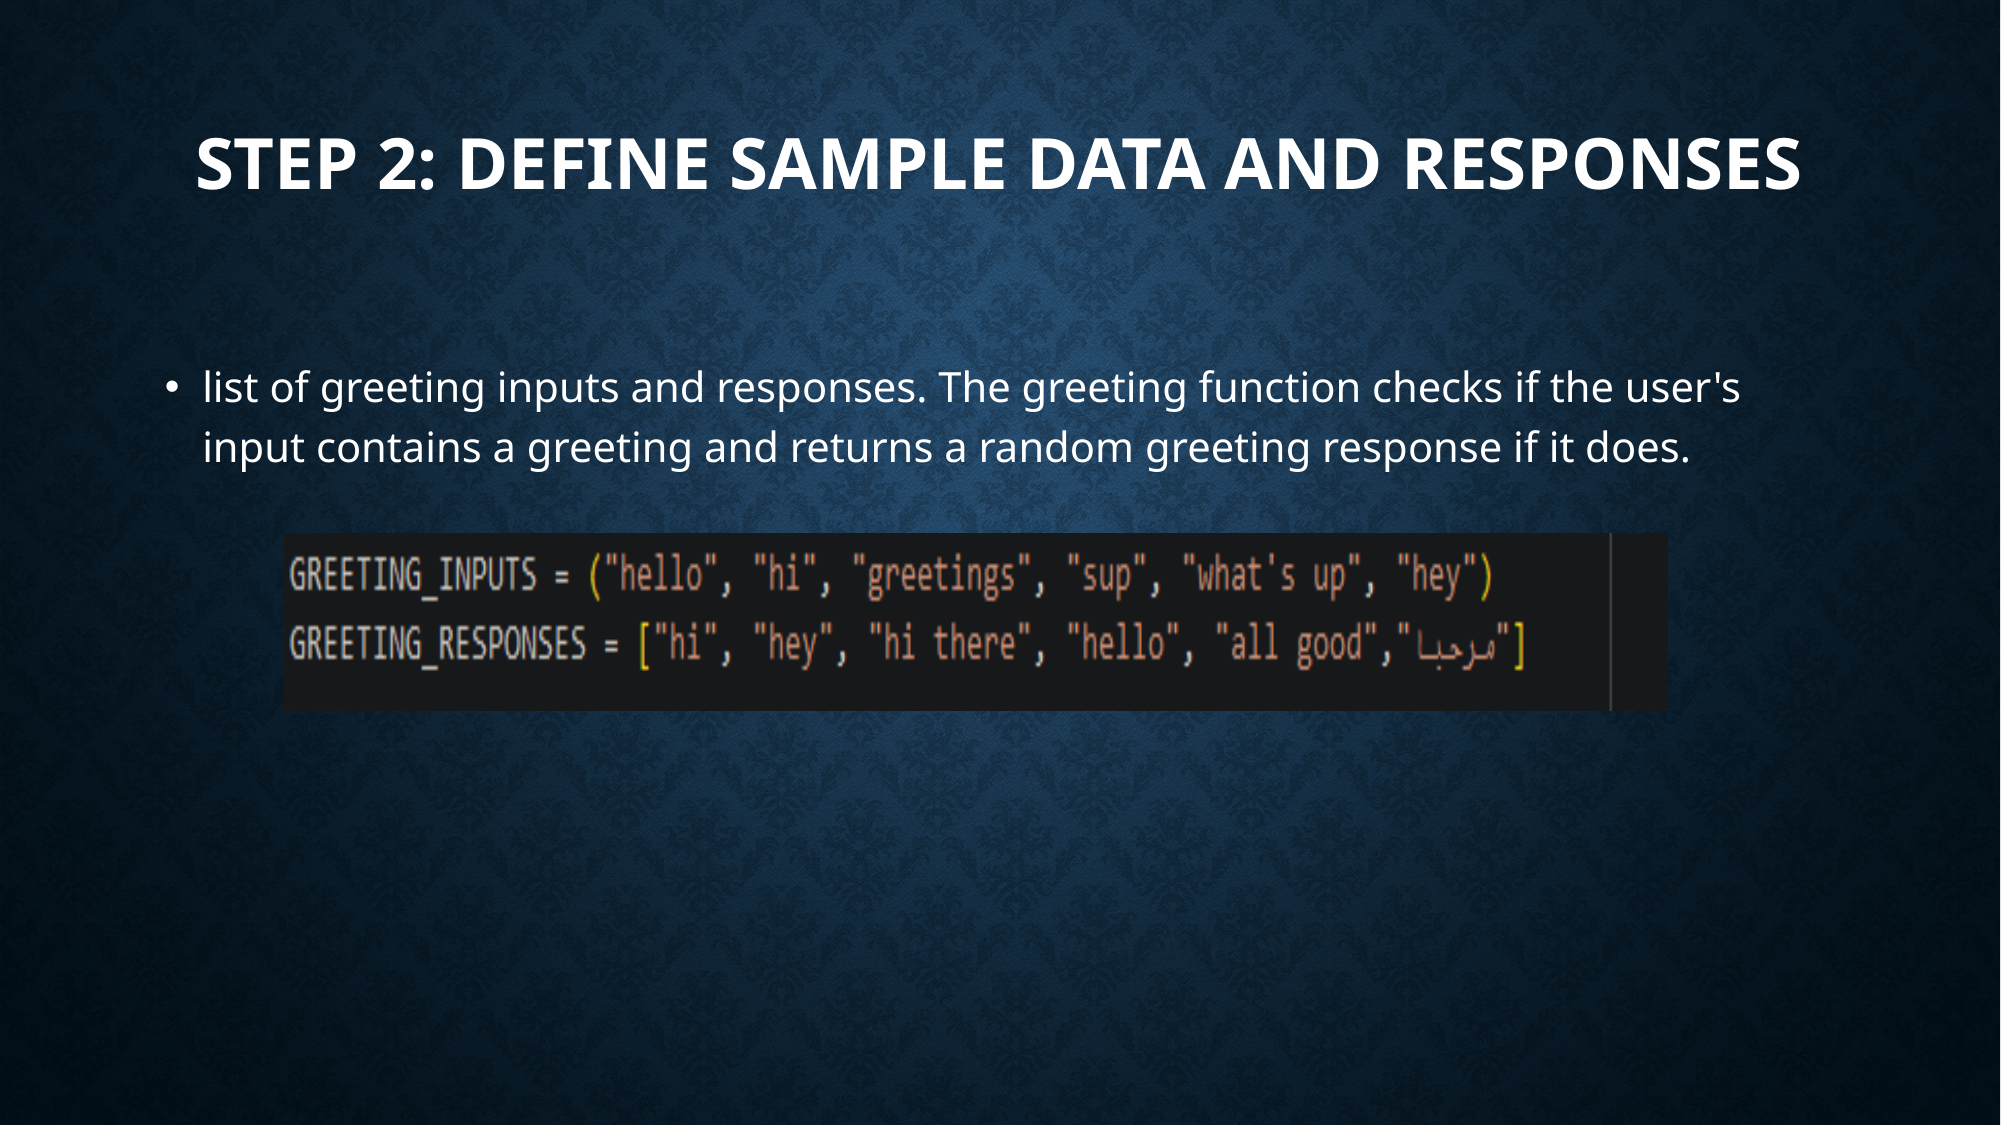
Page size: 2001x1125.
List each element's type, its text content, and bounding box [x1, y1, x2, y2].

list list of greeting inputs and responses. The greeting function checks if the user's input contains a greeting and returns a random greeting response if it does. [149, 343, 1849, 950]
picture [284, 533, 1669, 712]
title Step 2: Define sample data and responses [149, 99, 1849, 318]
